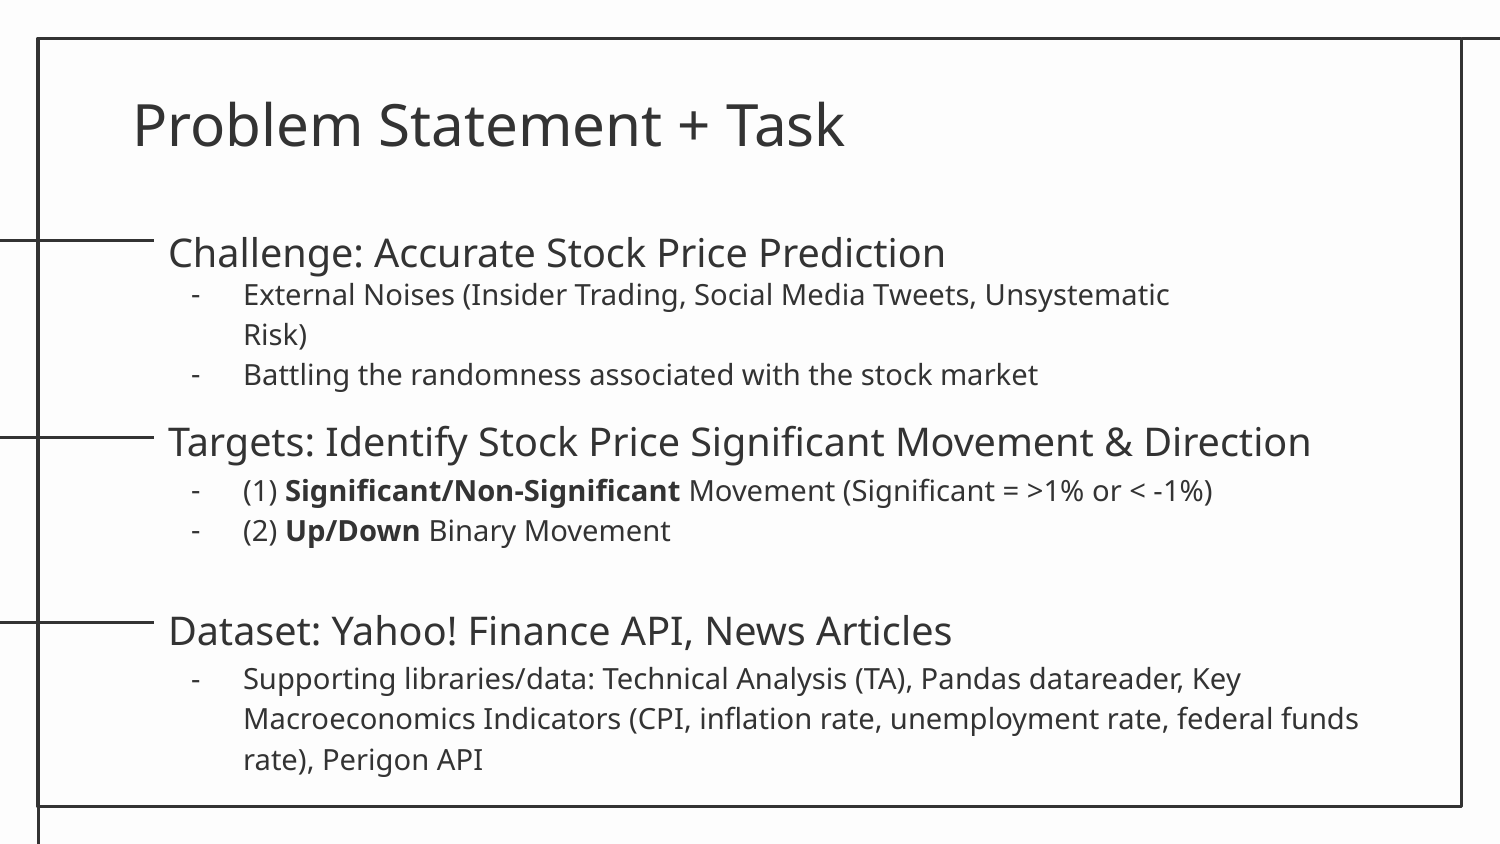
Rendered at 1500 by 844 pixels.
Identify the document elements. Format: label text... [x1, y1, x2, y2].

subtitle Dataset: Yahoo! Finance API, News Articles [153, 581, 1238, 669]
subtitle Targets: Identify Stock Price Significant Movement & Direction [153, 392, 1483, 480]
subtitle External Noises (Insider Trading, Social Media Tweets, Unsystematic Risk) Battling the randomness associated with the stock market [153, 291, 1238, 343]
subtitle Supporting libraries/data: Technical Analysis (TA), Pandas datareader, Key Macroeconomics Indicators (CPI, inflation rate, unemployment rate, federal funds rate), Perigon API [153, 640, 1382, 727]
title Problem Statement + Task [116, 72, 1382, 167]
subtitle Challenge: Accurate Stock Price Prediction [153, 203, 1238, 291]
subtitle (1) Significant/Non-Significant Movement (Significant = >1% or < -1%) (2) Up/Down Binary Movement [153, 480, 1238, 539]
